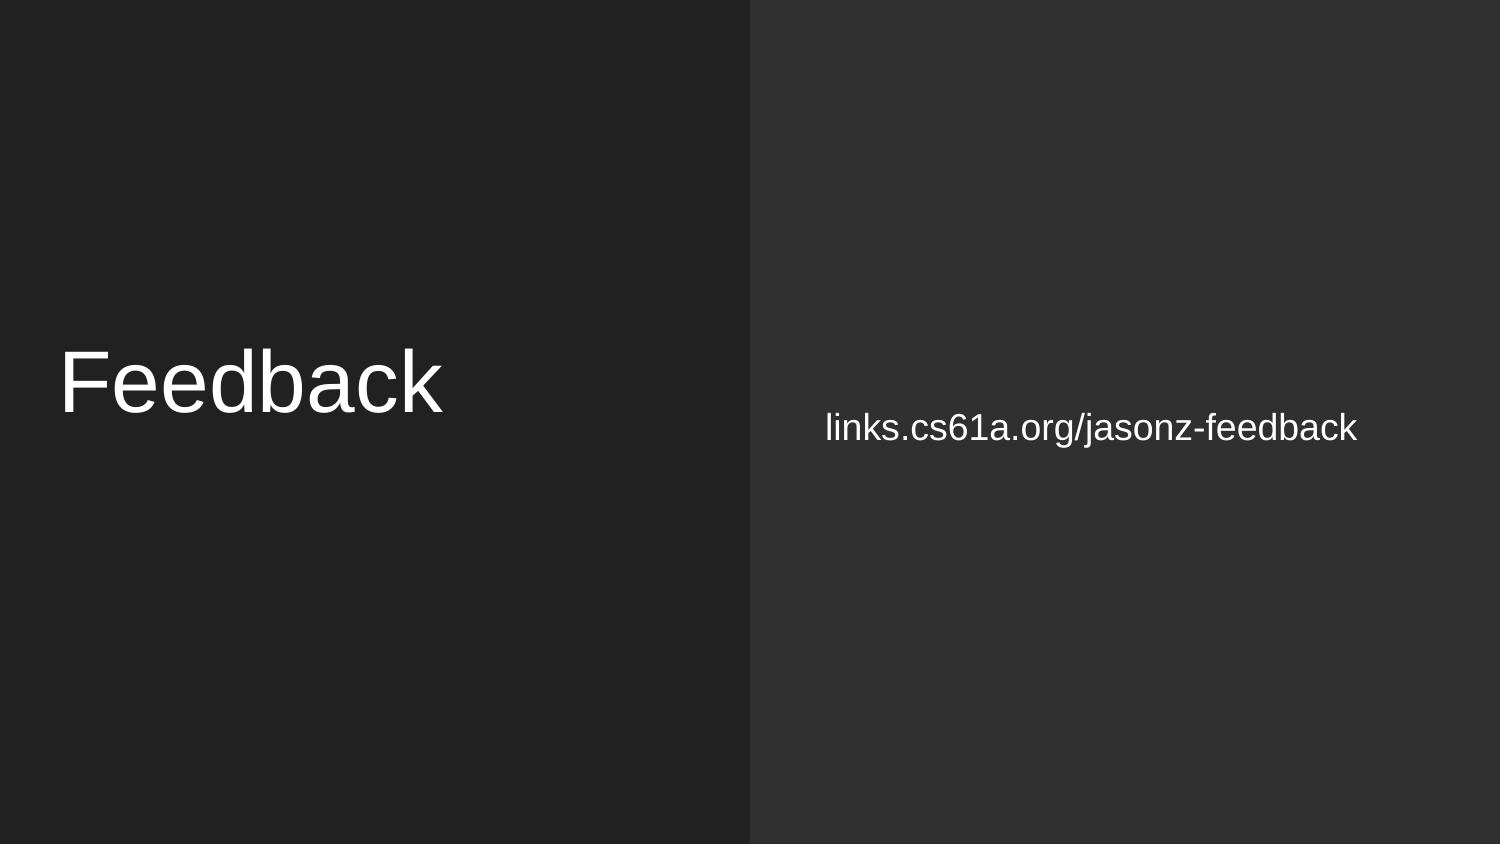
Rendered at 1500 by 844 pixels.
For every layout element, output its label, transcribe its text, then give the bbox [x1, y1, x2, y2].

list links.cs61a.org/jasonz-feedback [810, 118, 1440, 725]
title Feedback [43, 202, 708, 446]
